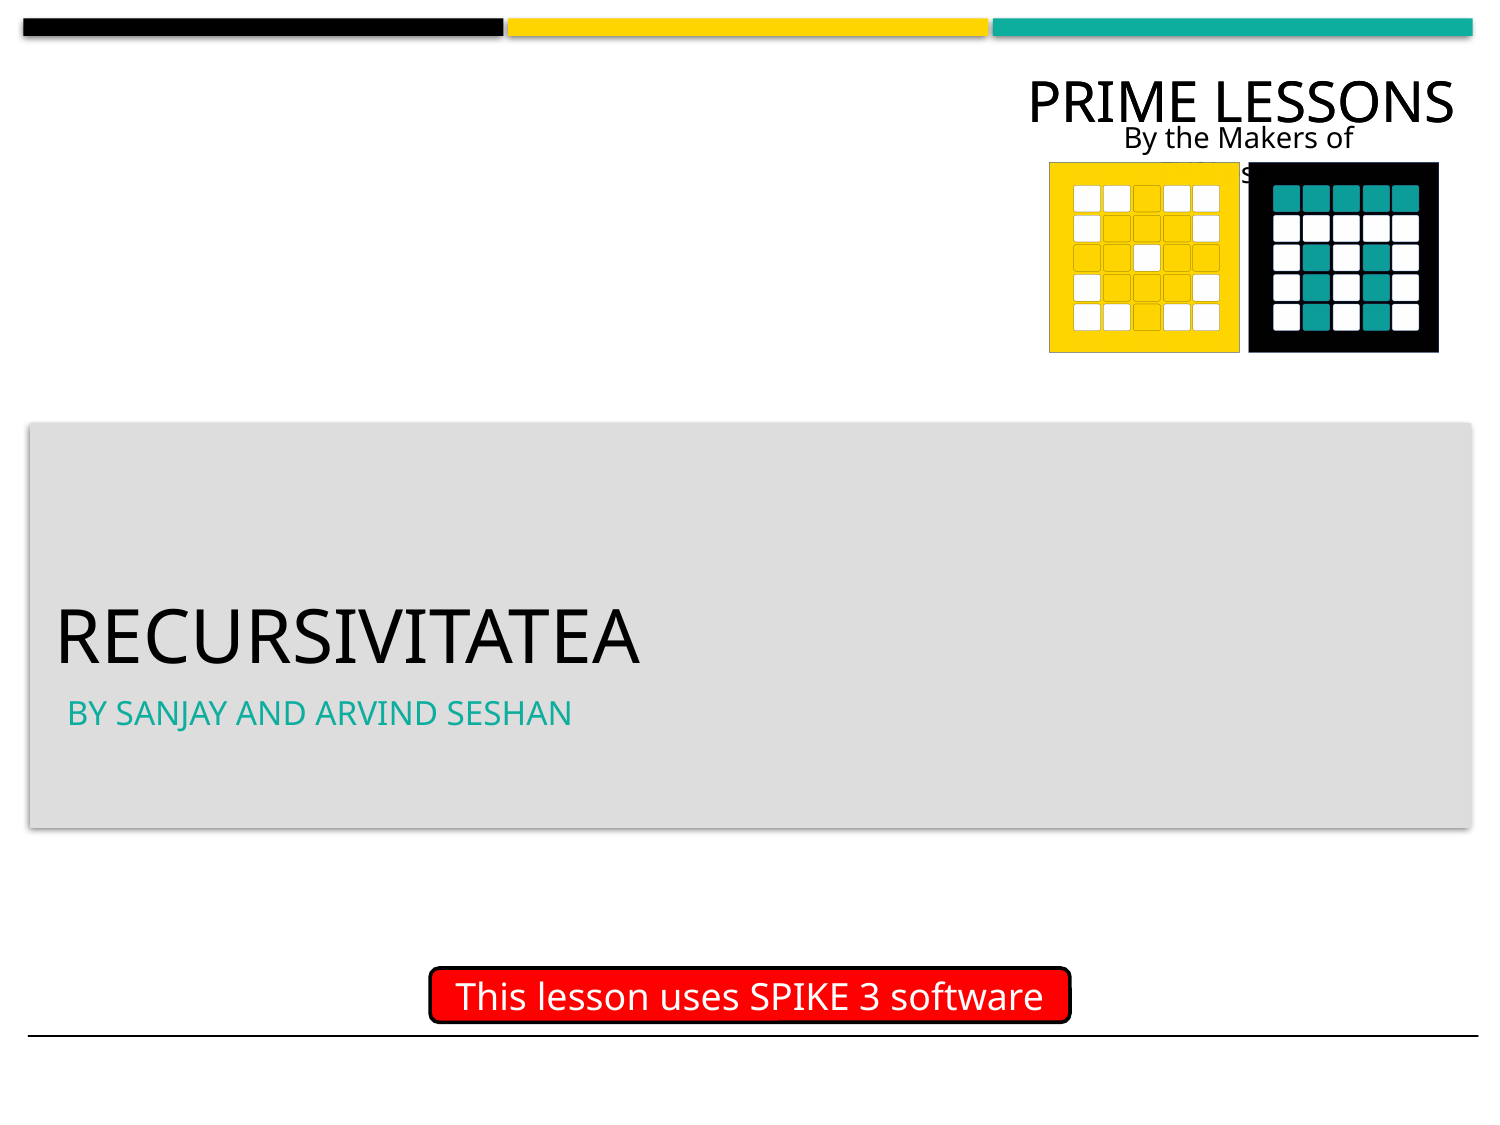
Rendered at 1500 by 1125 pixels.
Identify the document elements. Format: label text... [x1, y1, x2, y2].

picture [1049, 162, 1240, 353]
title Recursivitatea [39, 439, 1448, 686]
text_box This lesson uses SPIKE 3 software [428, 966, 1072, 1025]
picture [1248, 162, 1439, 353]
subtitle By Sanjay and Arvind Seshan [51, 685, 994, 782]
